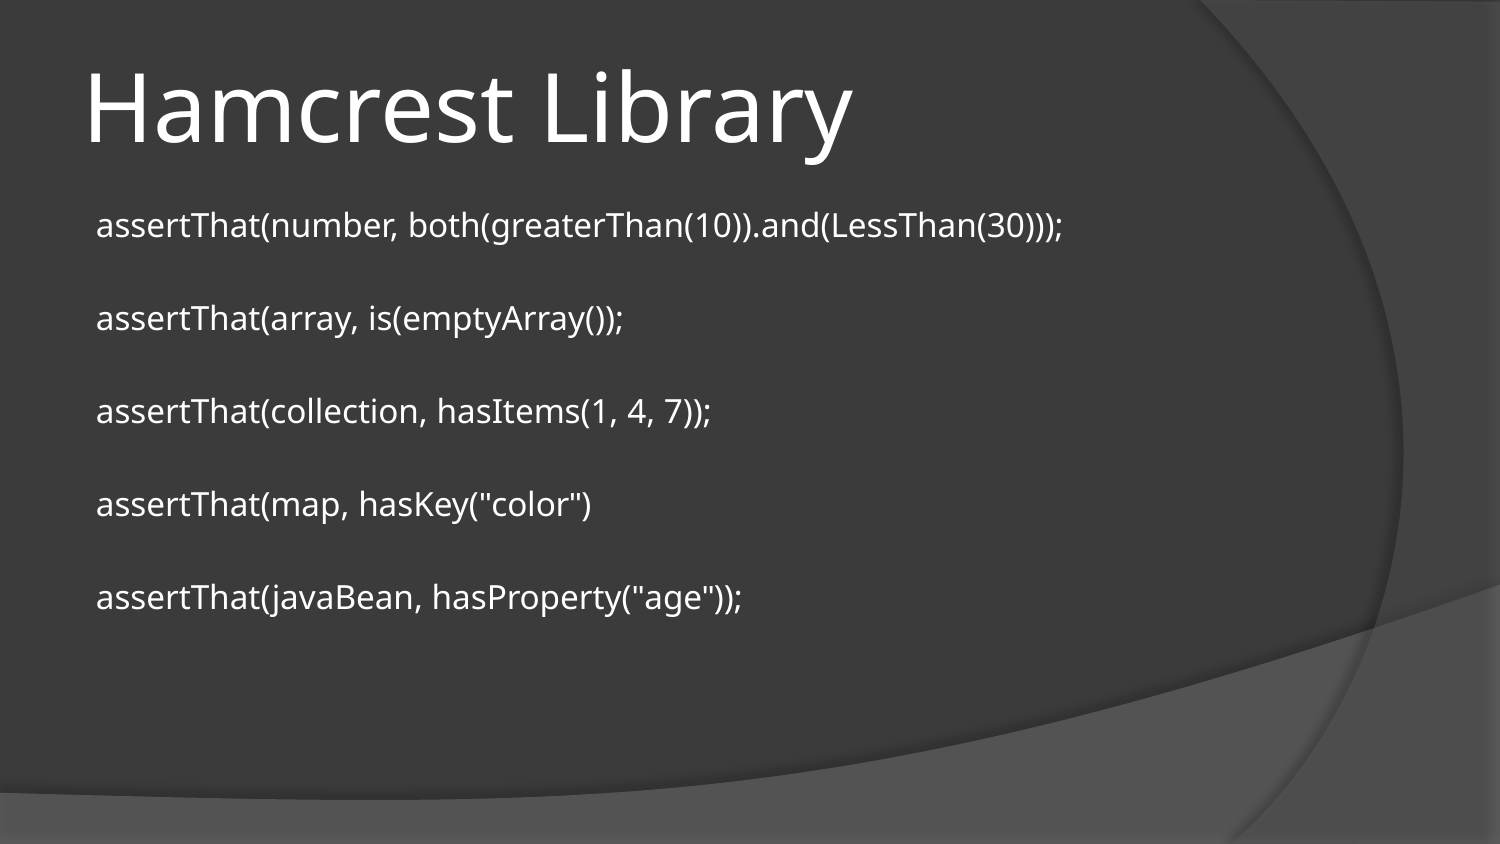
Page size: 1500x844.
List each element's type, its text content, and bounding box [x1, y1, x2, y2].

list assertThat(number, both(greaterThan(10)).and(LessThan(30))); assertThat(array, is(emptyArray()); assertThat(collection, hasItems(1, 4, 7)); assertThat(map, hasKey("color") assertThat(javaBean, hasProperty("age")); [75, 196, 1300, 754]
title Hamcrest Library [75, 33, 1300, 175]
